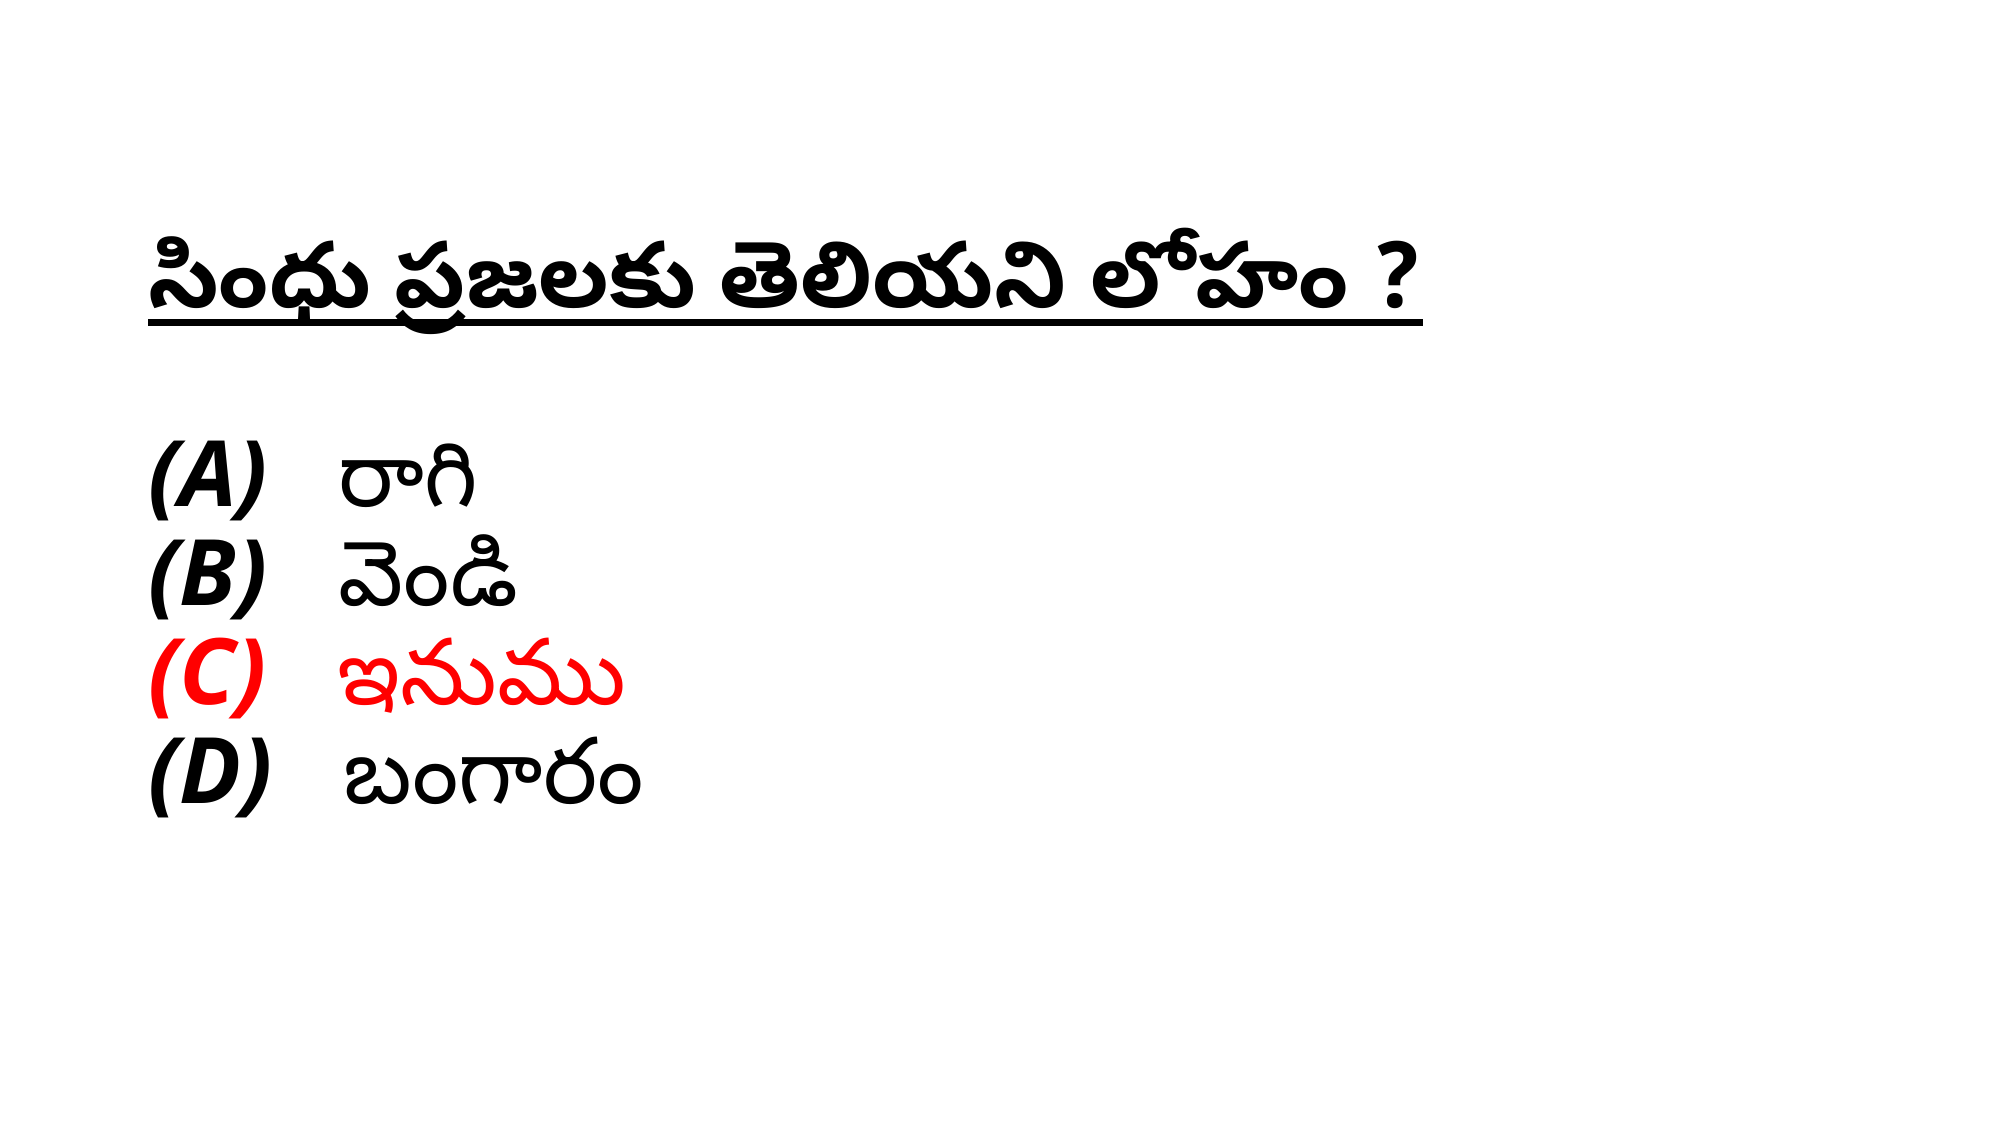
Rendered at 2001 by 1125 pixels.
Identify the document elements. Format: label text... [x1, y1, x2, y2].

title సింధు ప్రజలకు తెలియని లోహం ? (A) రాగి (B) వెండి (C) ఇనుము (D) బంగారం [133, 123, 1859, 1031]
